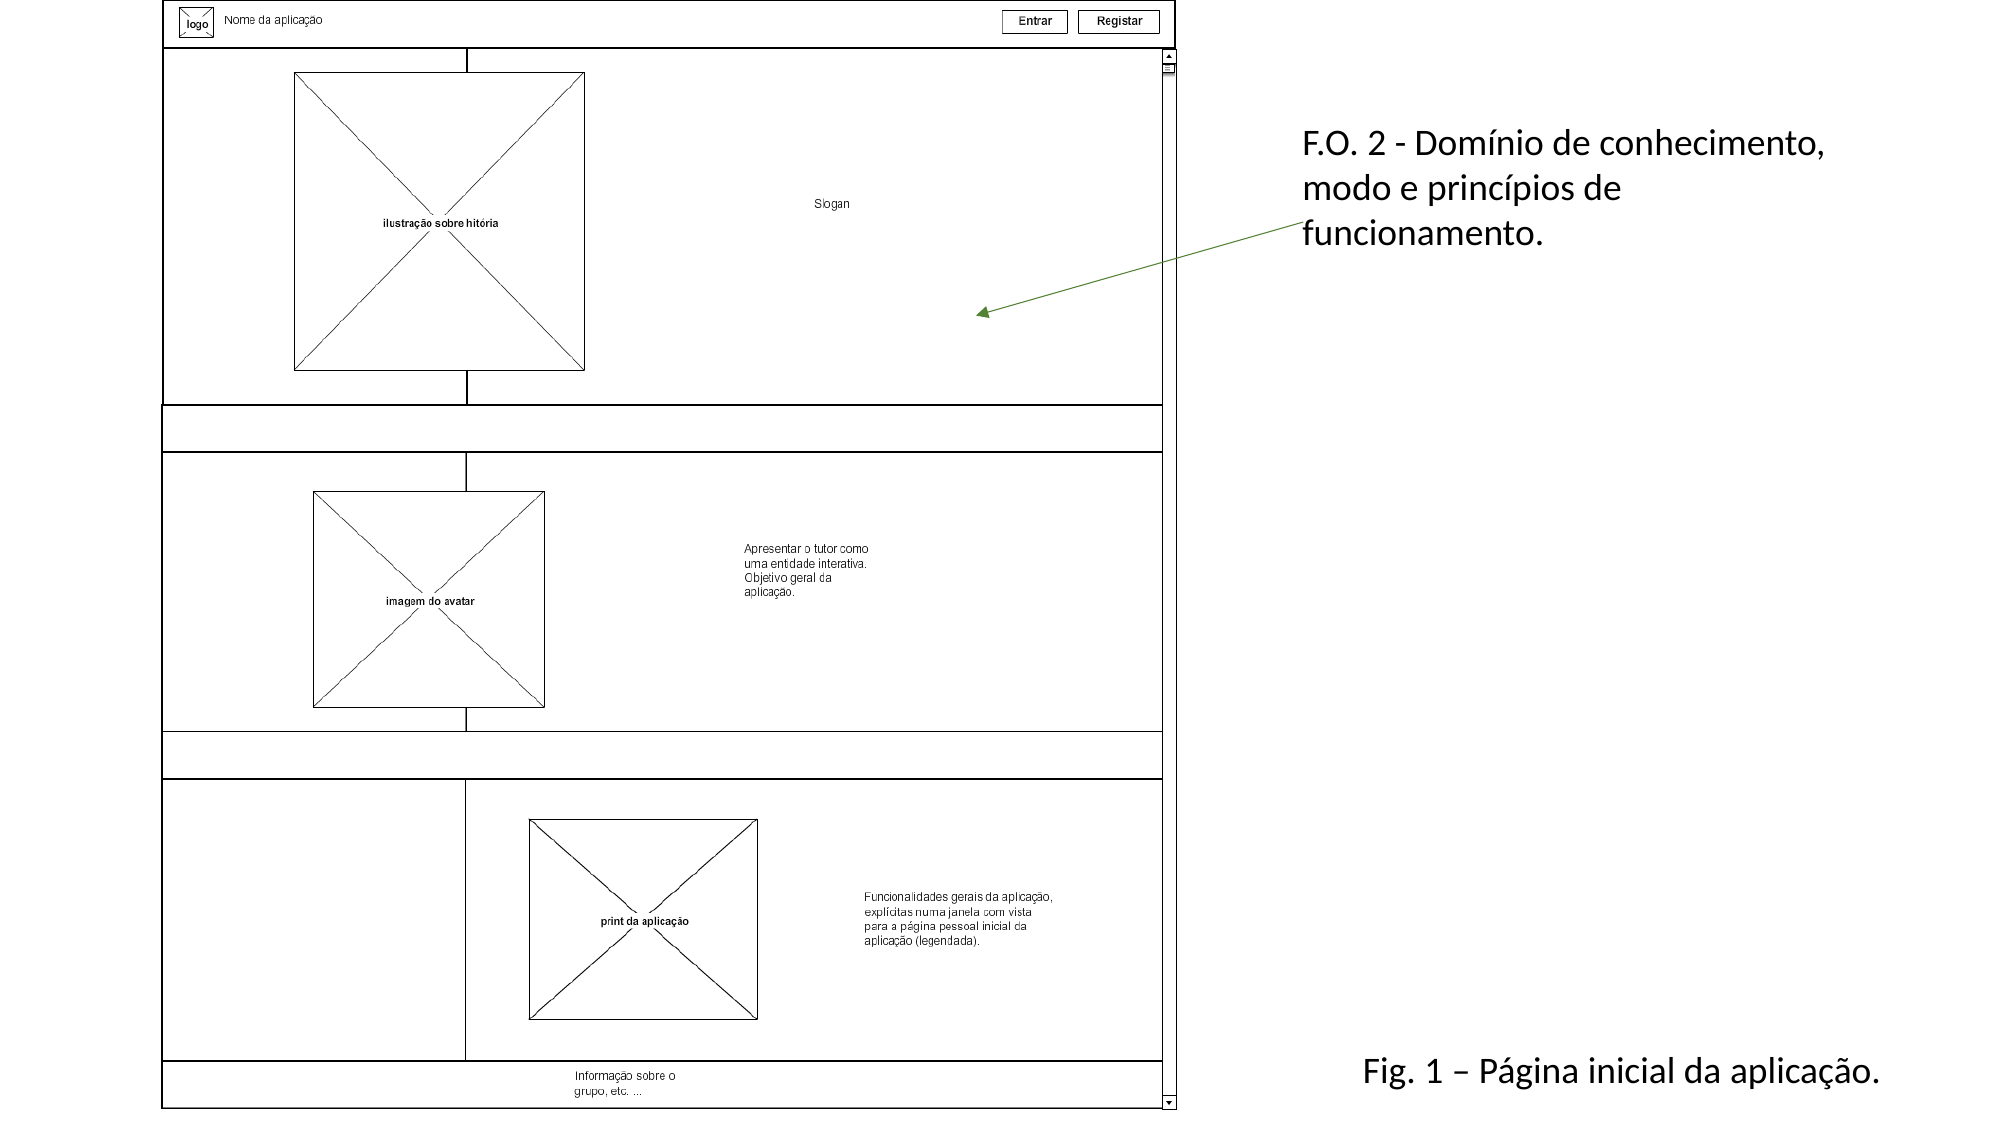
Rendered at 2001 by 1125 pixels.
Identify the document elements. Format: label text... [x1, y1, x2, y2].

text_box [975, 222, 1304, 316]
text_box F.O. 2 - Domínio de conhecimento, modo e princípios de funcionamento. [1287, 110, 1841, 261]
picture [161, 0, 1181, 1125]
text_box Fig. 1 – Página inicial da aplicação. [1348, 1038, 1943, 1098]
